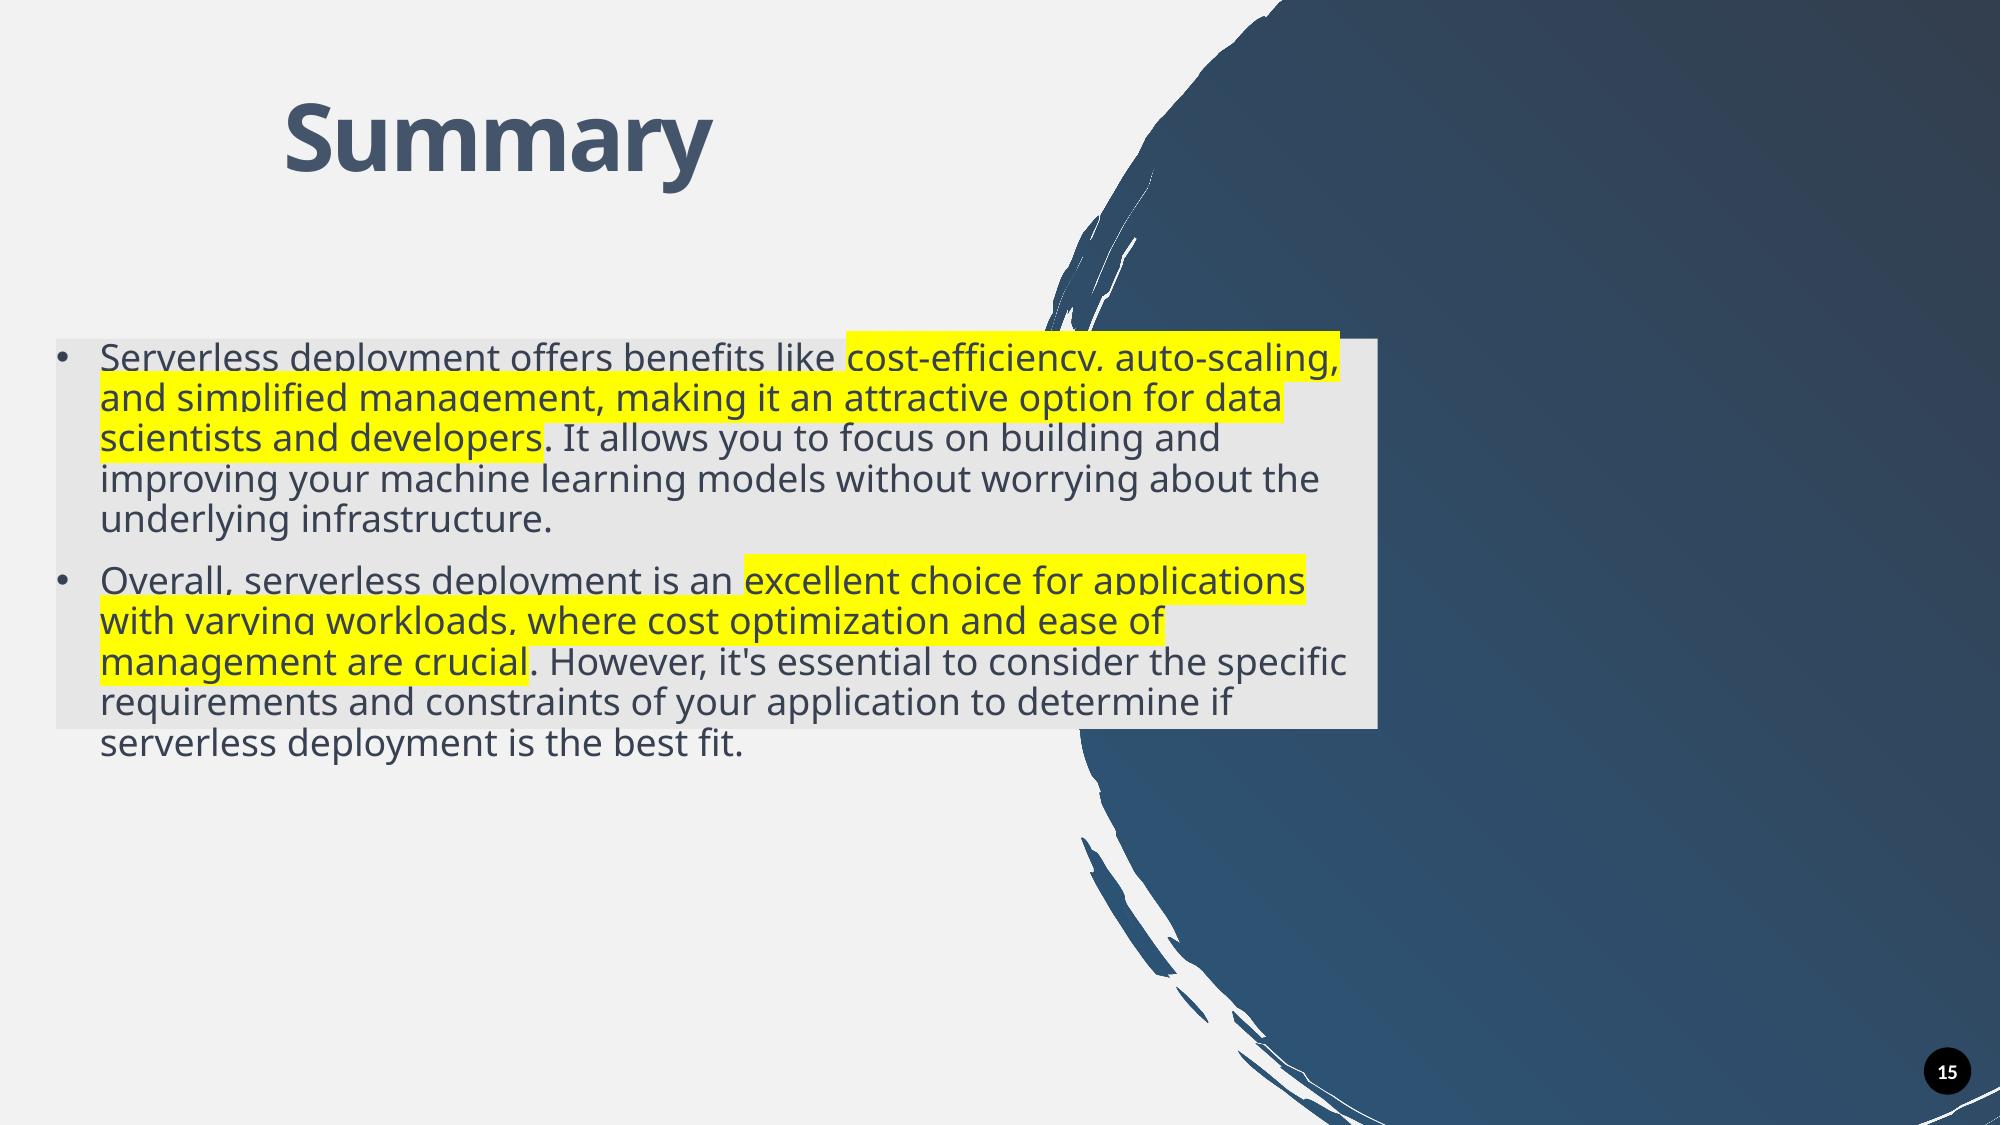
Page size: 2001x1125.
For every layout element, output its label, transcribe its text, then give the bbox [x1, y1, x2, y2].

title Summary [80, 73, 715, 192]
slide_number 15 [1923, 1047, 1972, 1095]
list Serverless deployment offers benefits like cost-efficiency, auto-scaling, and simplified management, making it an attractive option for data scientists and developers. It allows you to focus on building and improving your machine learning models without worrying about the underlying infrastructure. Overall, serverless deployment is an excellent choice for applications with varying workloads, where cost optimization and ease of management are crucial. However, it's essential to consider the specific requirements and constraints of your application to determine if serverless deployment is the best fit. [56, 338, 1378, 729]
